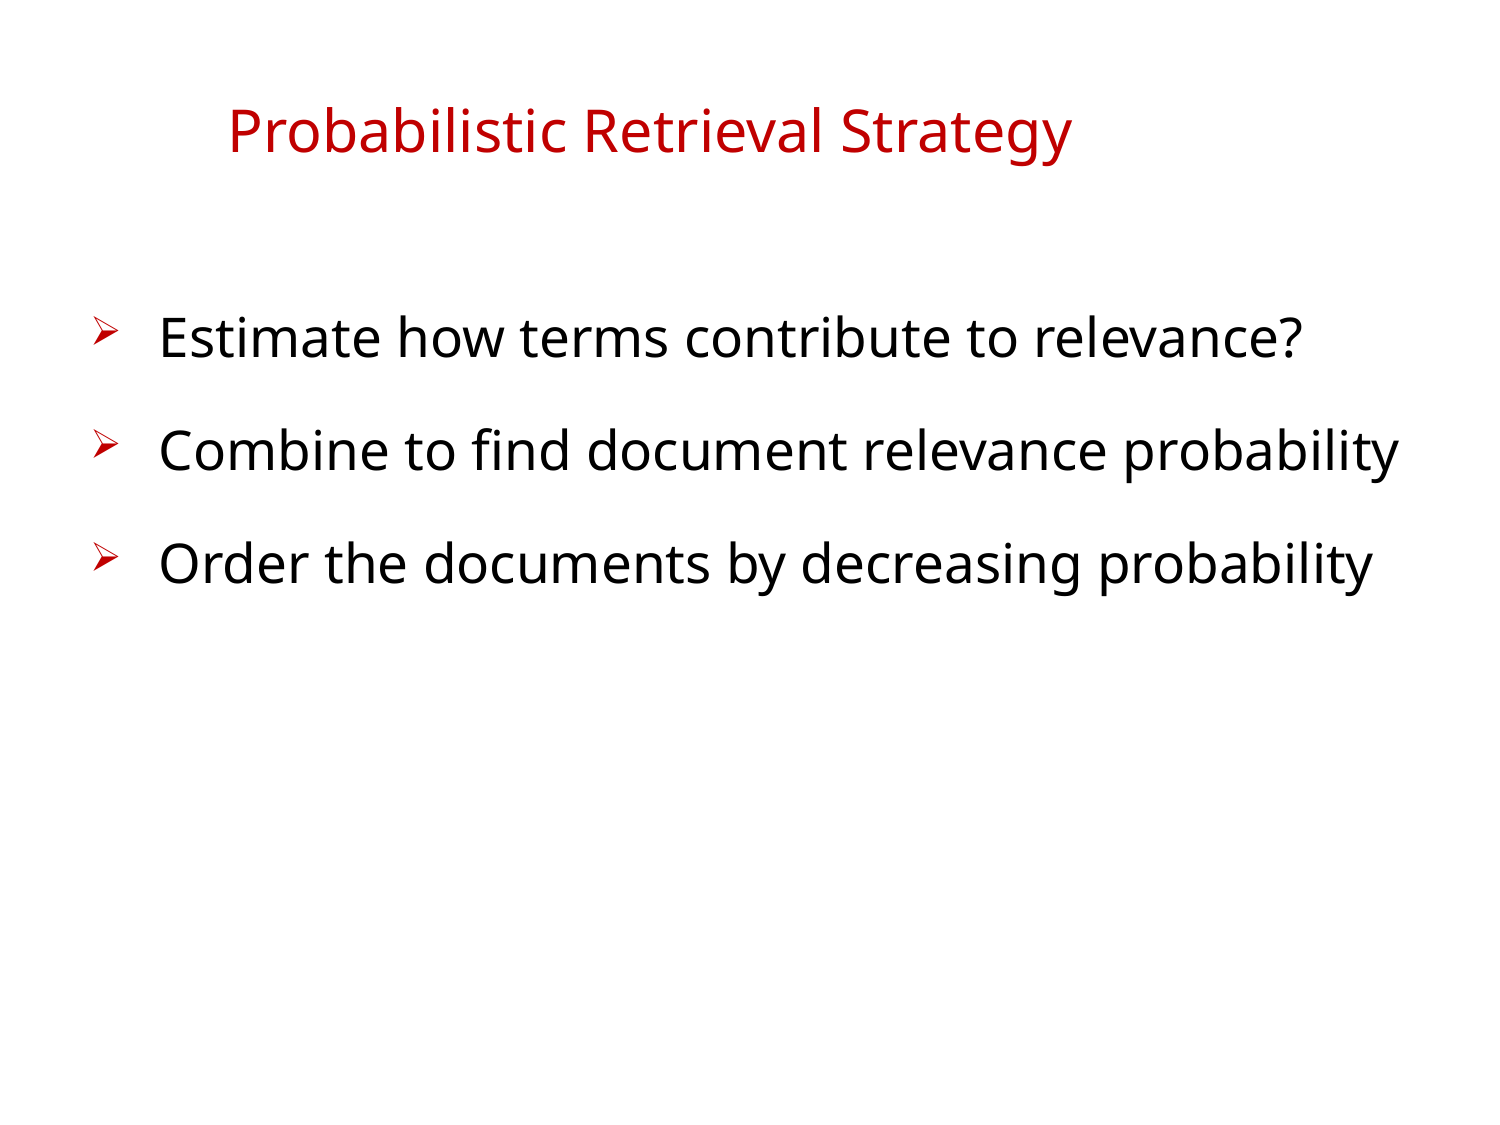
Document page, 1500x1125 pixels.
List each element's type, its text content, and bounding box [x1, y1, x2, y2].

list Estimate how terms contribute to relevance? Combine to find document relevance probability Order the documents by decreasing probability [75, 262, 1425, 625]
title Probabilistic Retrieval Strategy [212, 75, 1250, 193]
